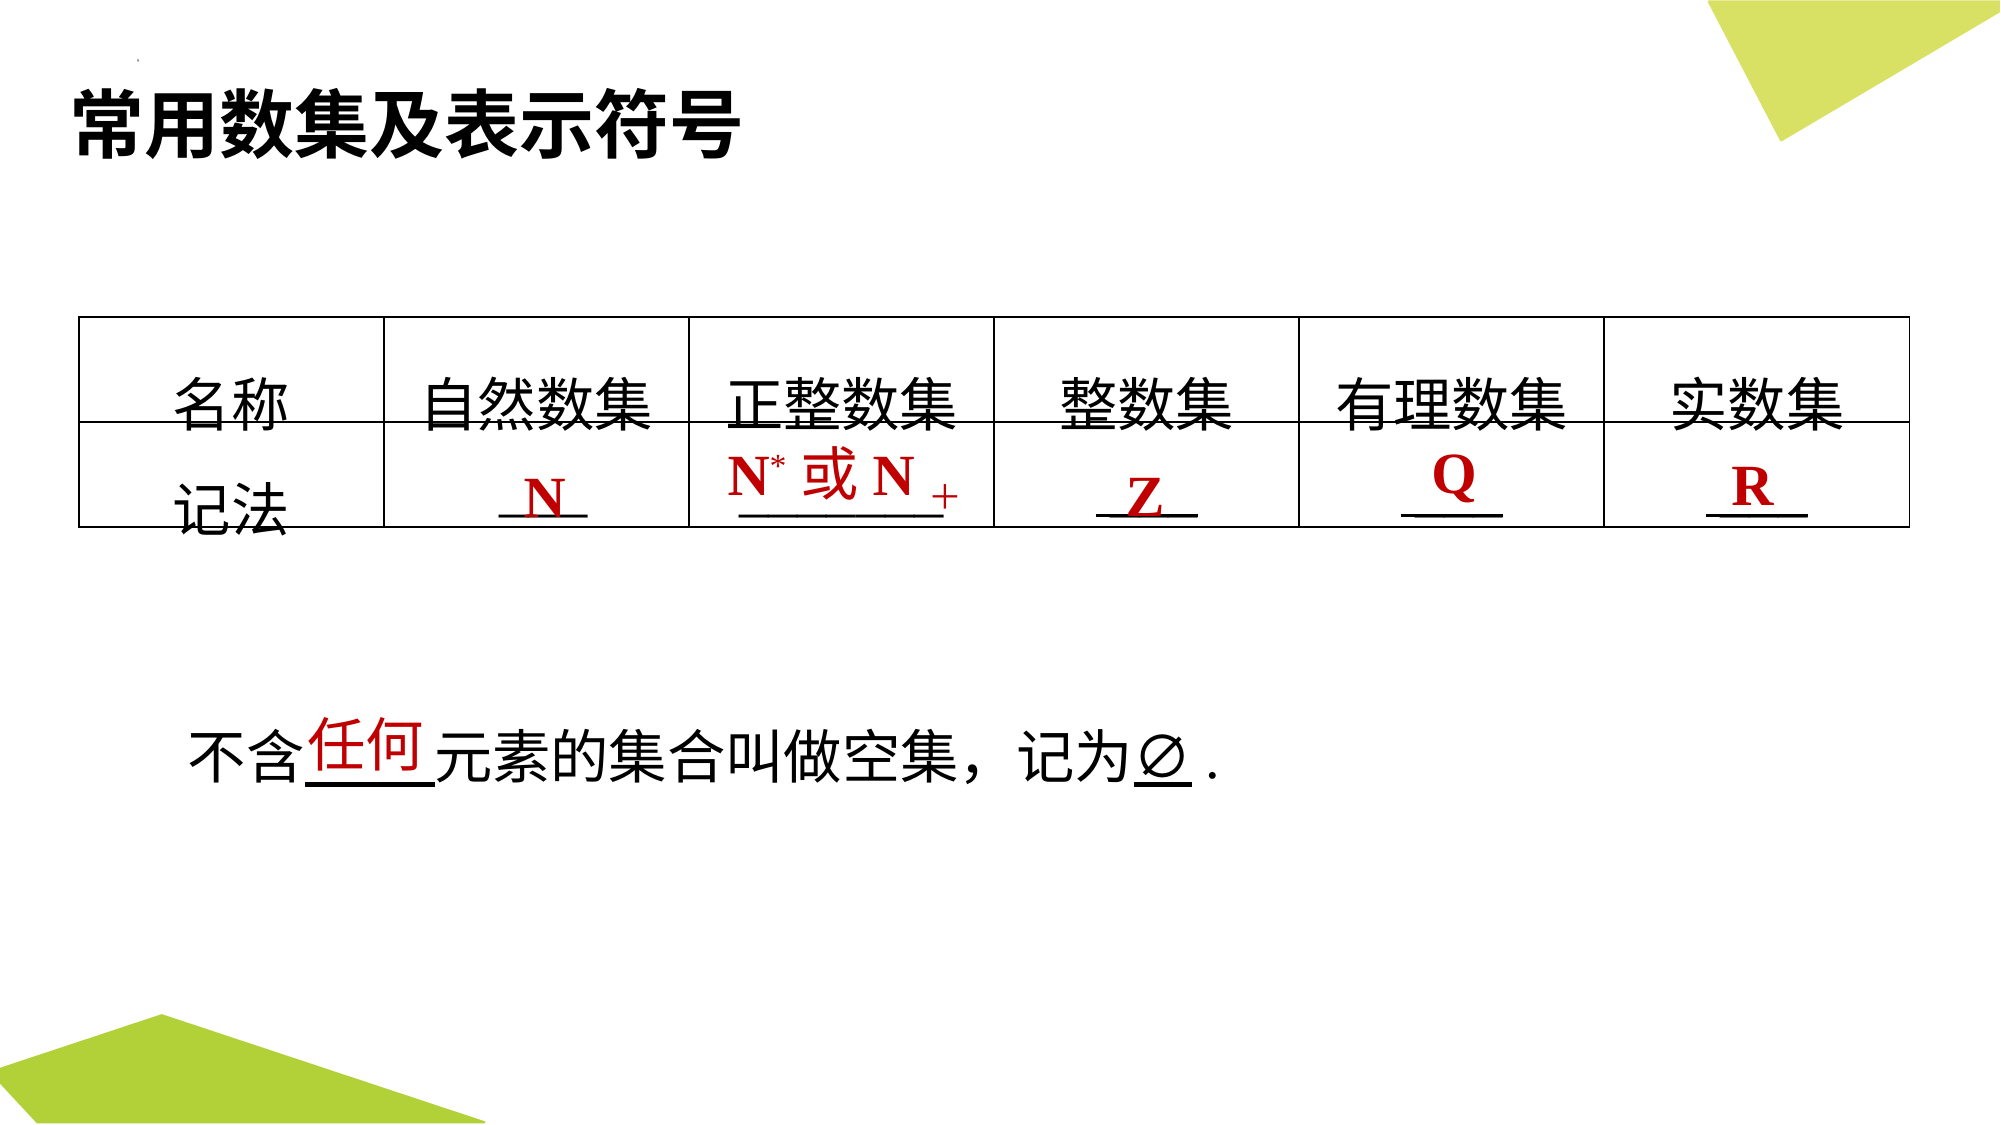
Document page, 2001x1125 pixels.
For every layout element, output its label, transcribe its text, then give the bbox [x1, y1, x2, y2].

text_box [1708, 1, 2000, 141]
text_box Z [1110, 415, 1180, 536]
table_cell ___ [385, 423, 508, 526]
text_box [0, 1015, 486, 1123]
text_box N [508, 416, 581, 537]
table_cell ___ [581, 423, 688, 526]
text_box R [1716, 439, 1789, 525]
table_cell ___ [995, 423, 1110, 526]
table_header 实数集 [1605, 318, 1909, 421]
text_box 不含 元素的集合叫做空集，记为∅. [173, 677, 2000, 837]
table_cell _______ [690, 423, 993, 526]
table_cell ___ [1300, 423, 1603, 526]
table_header 整数集 [995, 318, 1298, 421]
text_box 常用数集及表示符号 [55, 70, 971, 265]
table_cell ___ [1605, 423, 1909, 526]
table_cell 记法 [80, 423, 383, 526]
table_header 自然数集 [385, 318, 688, 421]
table_header 名称 [80, 318, 383, 421]
table_cell ___ [1180, 423, 1298, 526]
text_box Q [1416, 427, 1492, 513]
table_header 正整数集 [690, 318, 993, 421]
table_header 有理数集 [1300, 318, 1603, 421]
text_box N*或N＋ [712, 429, 978, 524]
